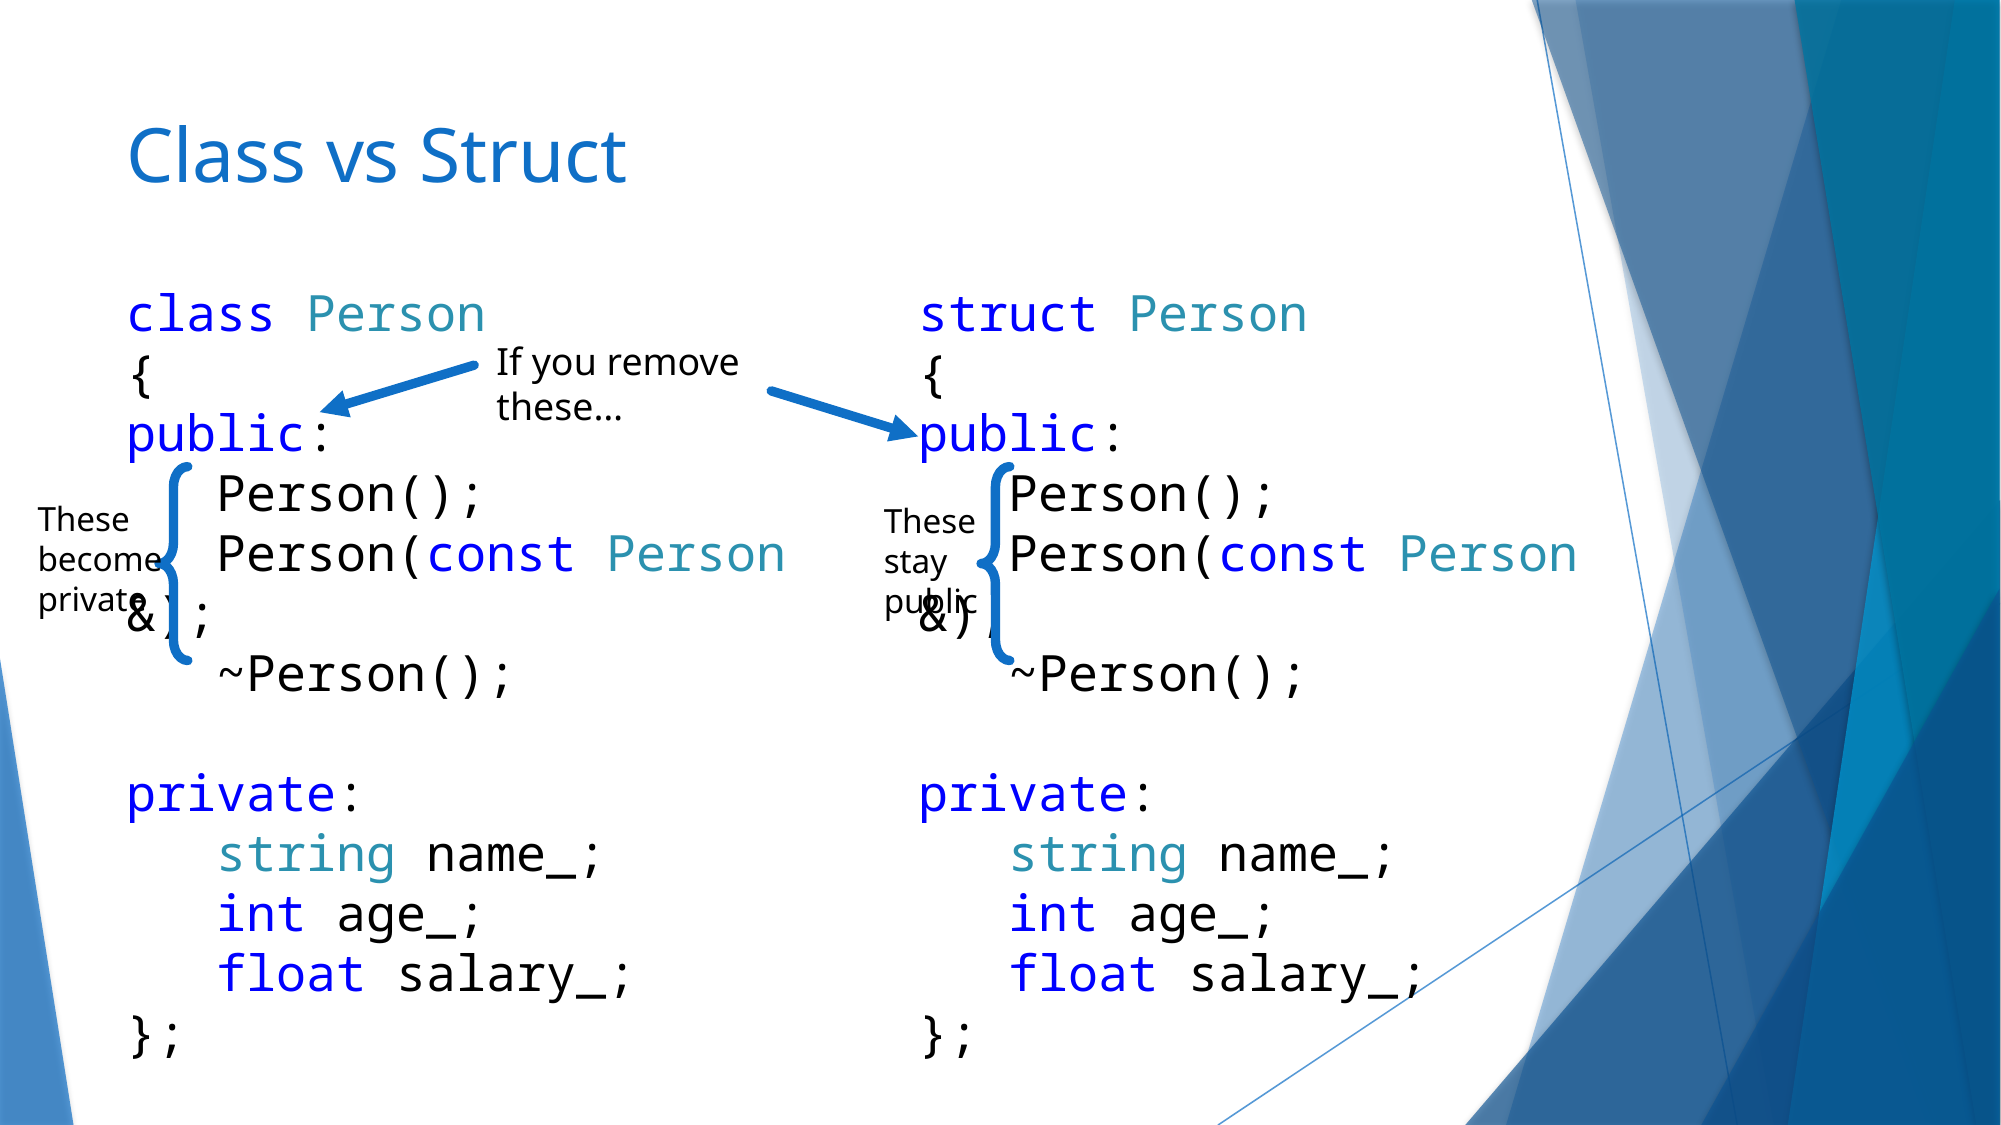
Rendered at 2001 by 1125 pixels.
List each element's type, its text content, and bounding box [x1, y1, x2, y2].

title Class vs Struct [111, 99, 1522, 317]
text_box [22, 466, 204, 662]
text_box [868, 466, 1050, 662]
list struct Person { public: Person(); Person(const Person &); ~Person(); private: string name_; int age_; float salary_; }; [903, 274, 1672, 1016]
list class Person { public: Person(); Person(const Person &); ~Person(); private: string name_; int age_; float salary_; }; [111, 274, 890, 911]
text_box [319, 329, 919, 437]
